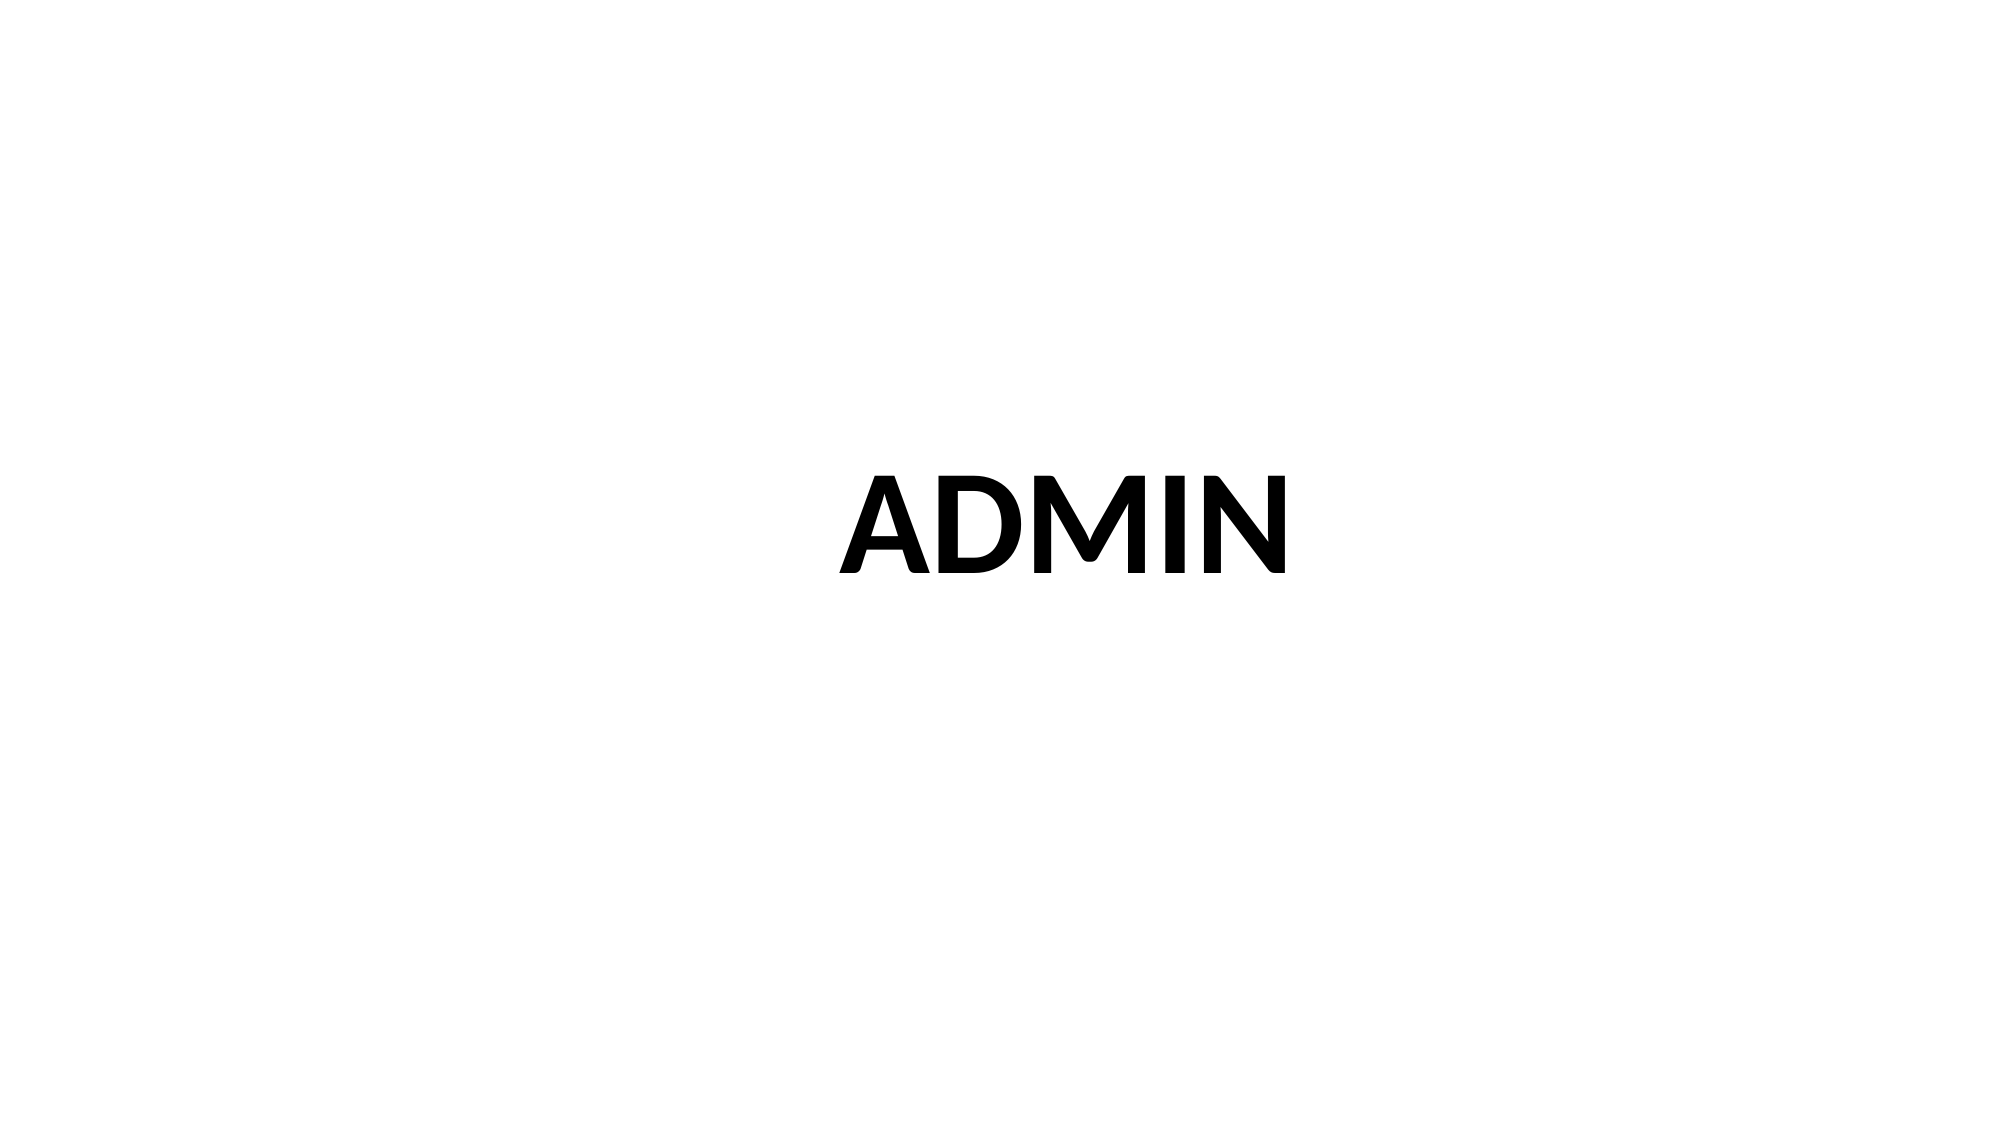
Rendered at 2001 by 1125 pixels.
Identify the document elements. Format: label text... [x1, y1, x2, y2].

text_box ADMIN [824, 416, 1310, 611]
